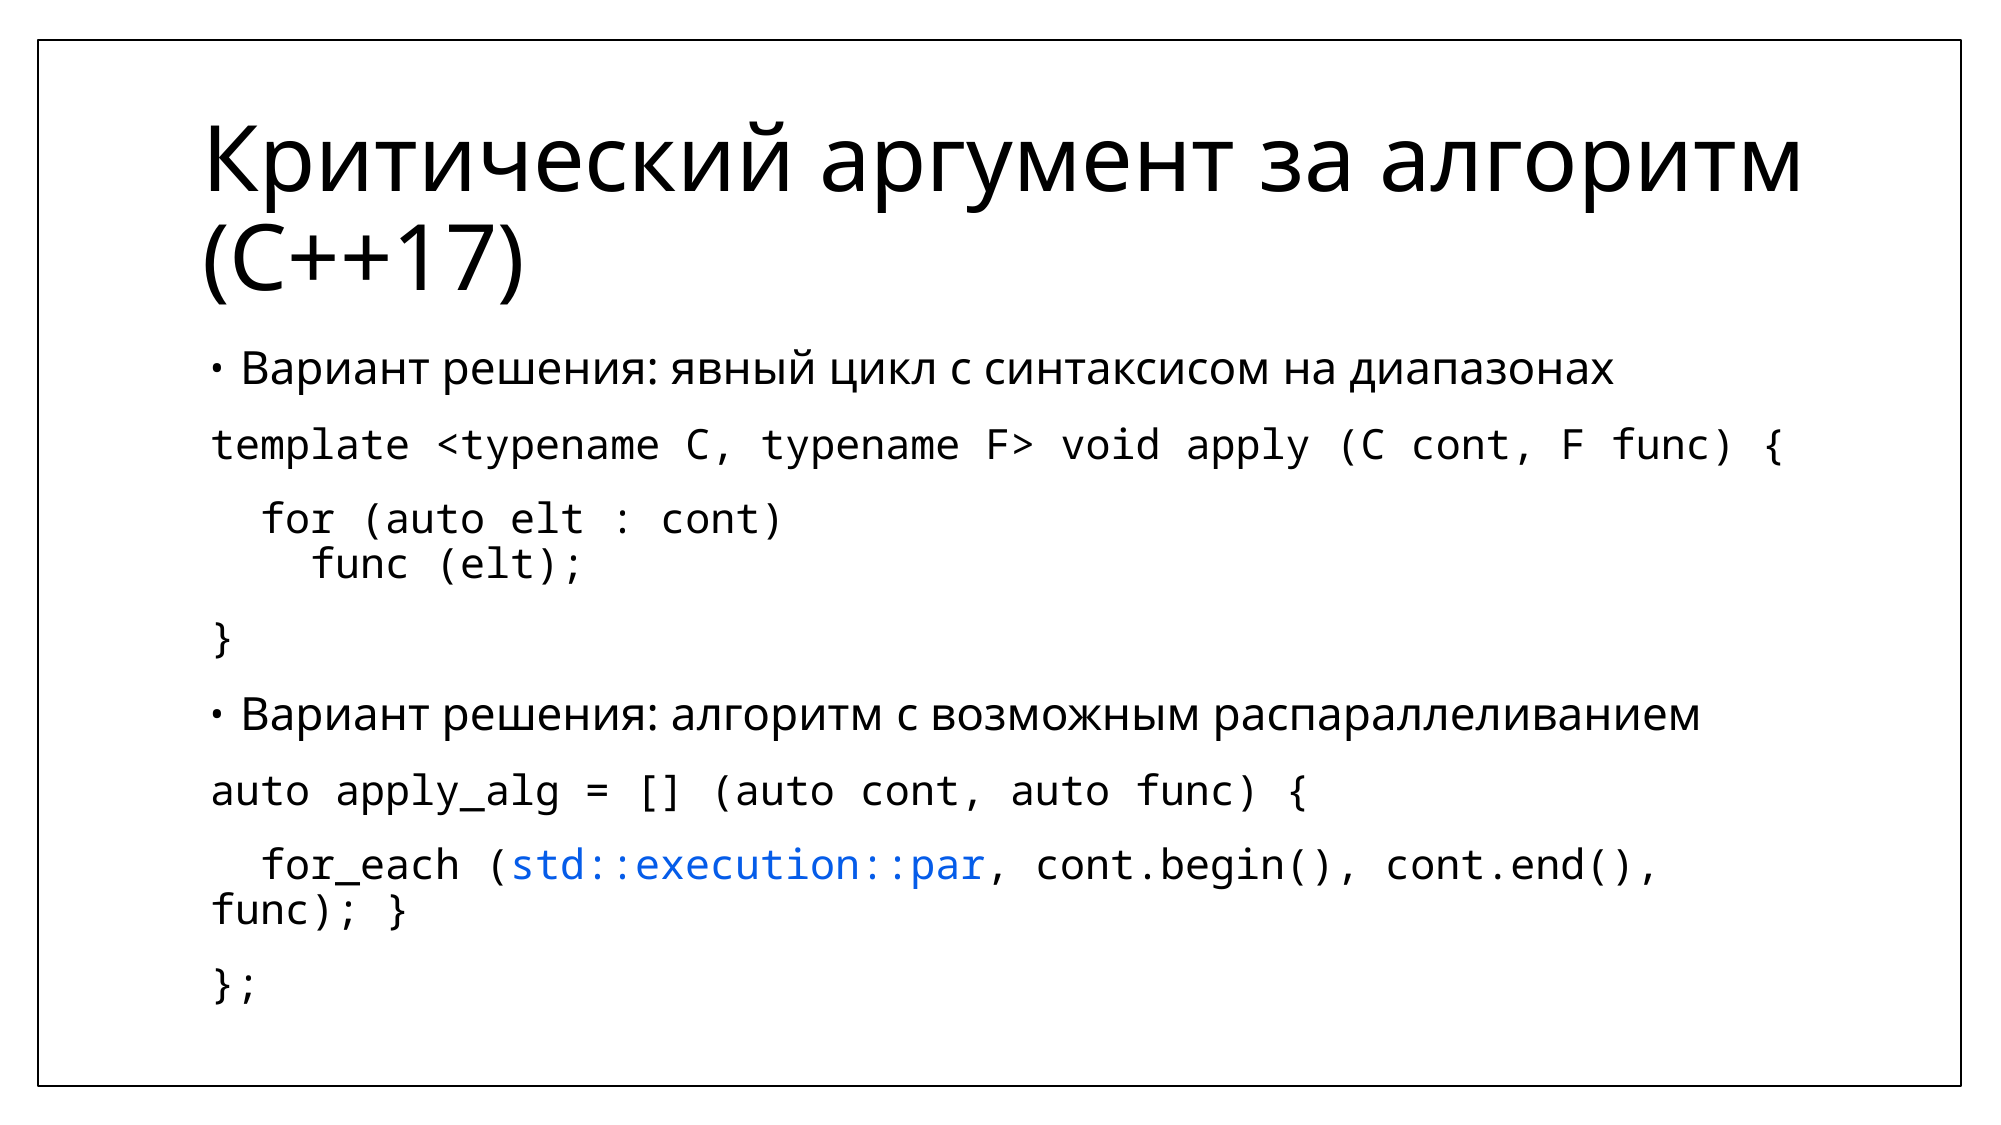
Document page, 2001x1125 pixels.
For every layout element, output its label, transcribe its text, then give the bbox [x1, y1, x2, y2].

title Критический аргумент за алгоритм (C++17) [187, 99, 1933, 323]
list Вариант решения: явный цикл с синтаксисом на диапазонах template <typename C, typename F> void apply (C cont, F func) { for (auto elt : cont) func (elt); } Вариант решения: алгоритм с возможным распараллеливанием auto apply_alg = [] (auto cont, auto func) { for_each (std::execution::par, cont.begin(), cont.end(), func); } }; [187, 337, 1808, 1000]
